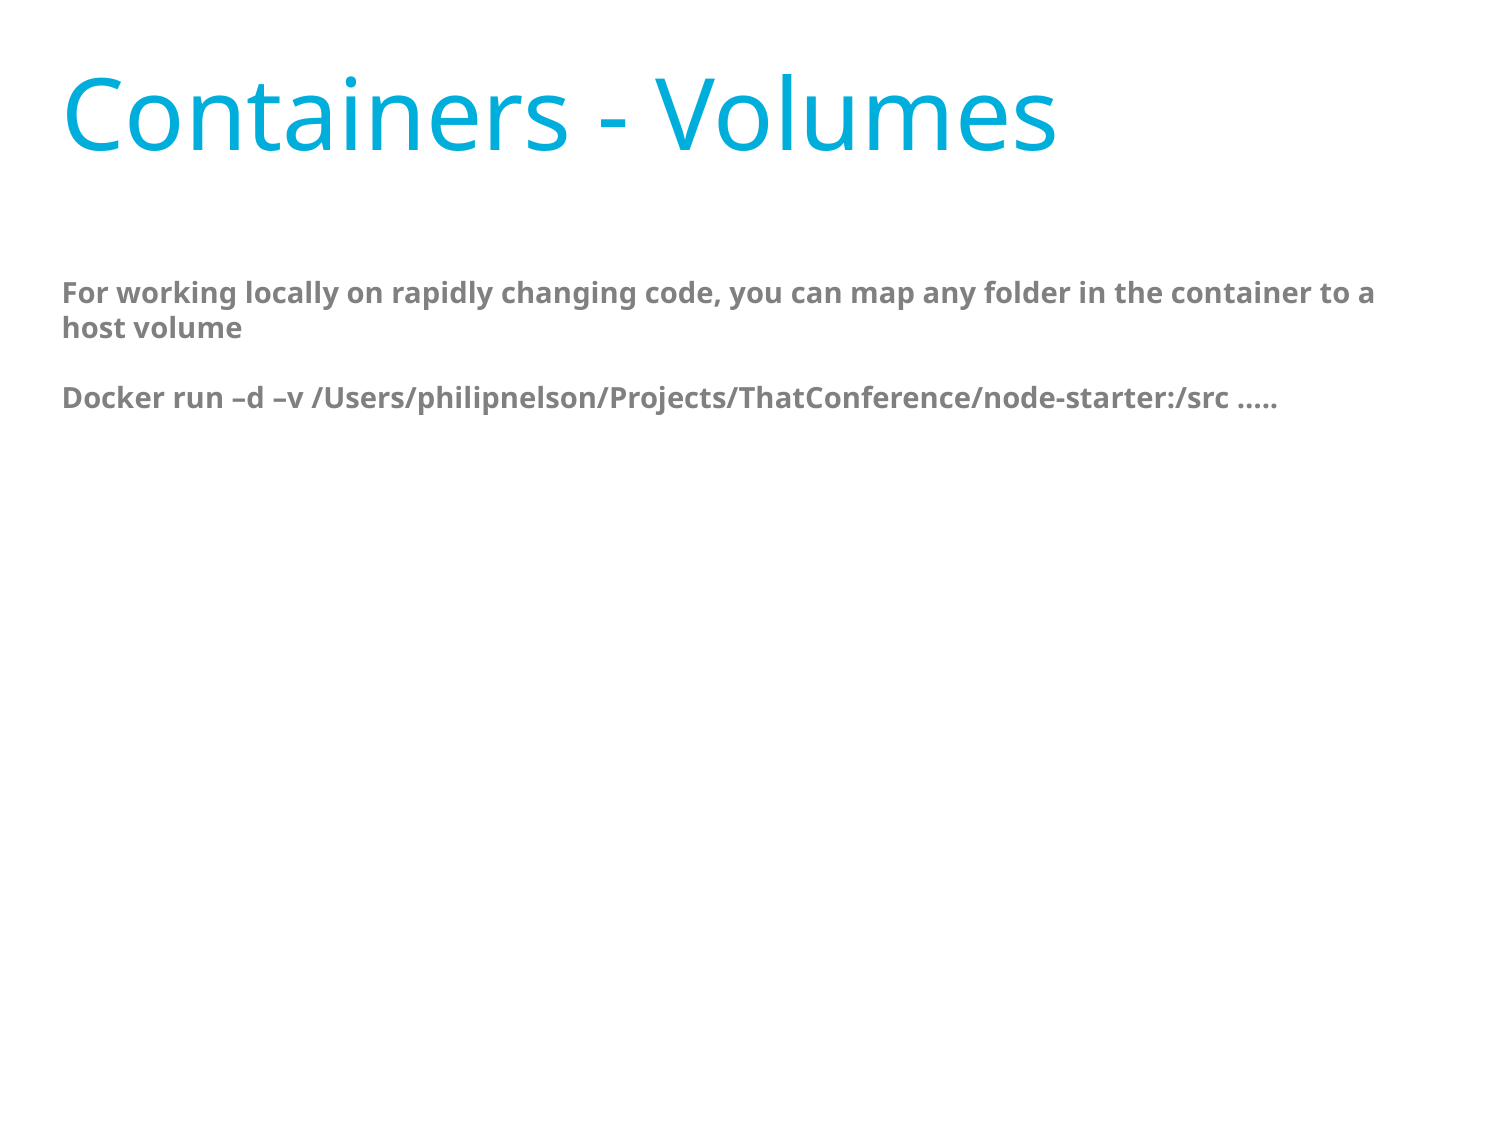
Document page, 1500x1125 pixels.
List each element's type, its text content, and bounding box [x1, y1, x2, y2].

text_box For working locally on rapidly changing code, you can map any folder in the container to a host volume Docker run –d –v /Users/philipnelson/Projects/ThatConference/node-starter:/src ….. [46, 267, 1459, 422]
text_box Containers - Volumes [46, 42, 1187, 178]
